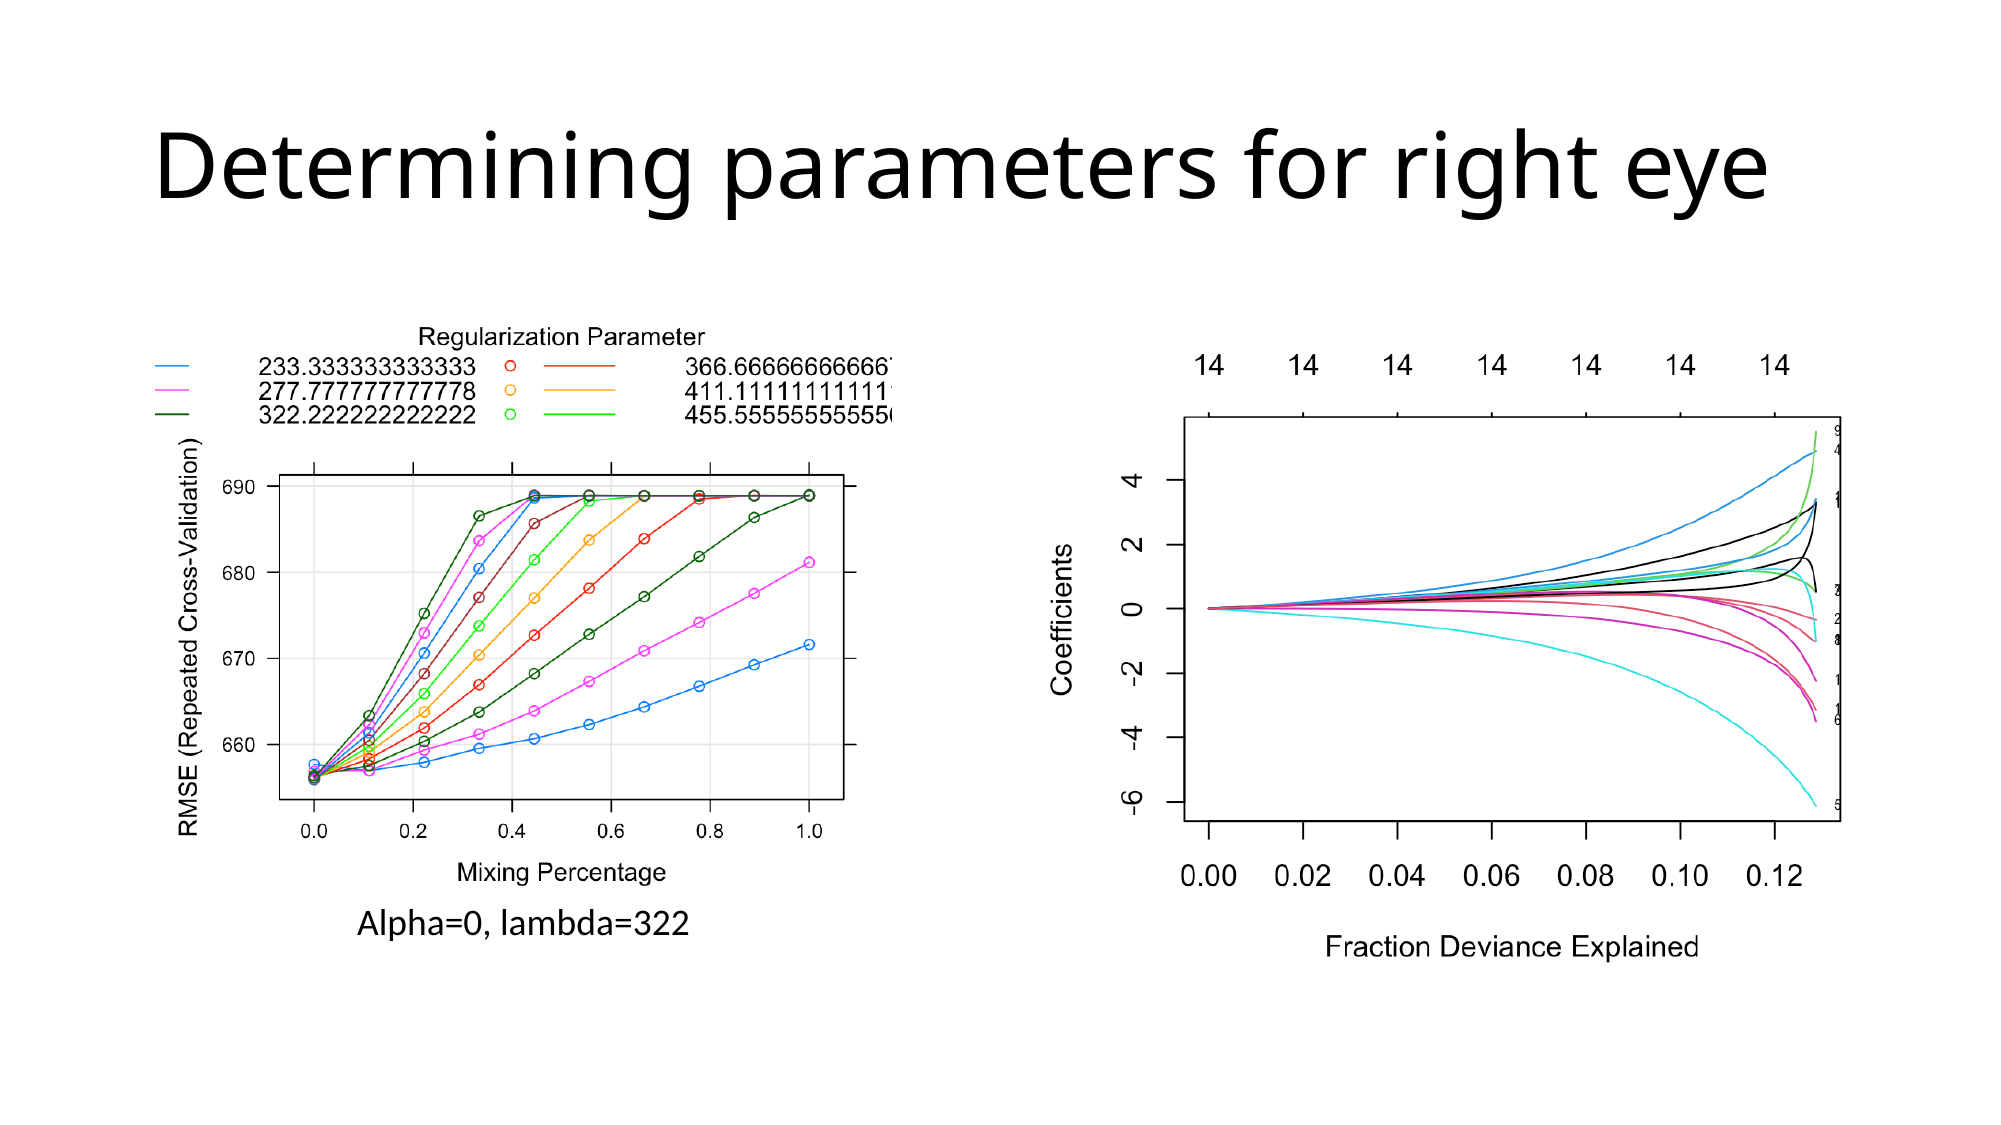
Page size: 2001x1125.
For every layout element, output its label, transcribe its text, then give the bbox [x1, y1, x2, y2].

text_box Alpha=0, lambda=322 [342, 904, 705, 951]
title Determining parameters for right eye [137, 59, 1863, 278]
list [1041, 277, 1906, 992]
picture [155, 295, 892, 904]
